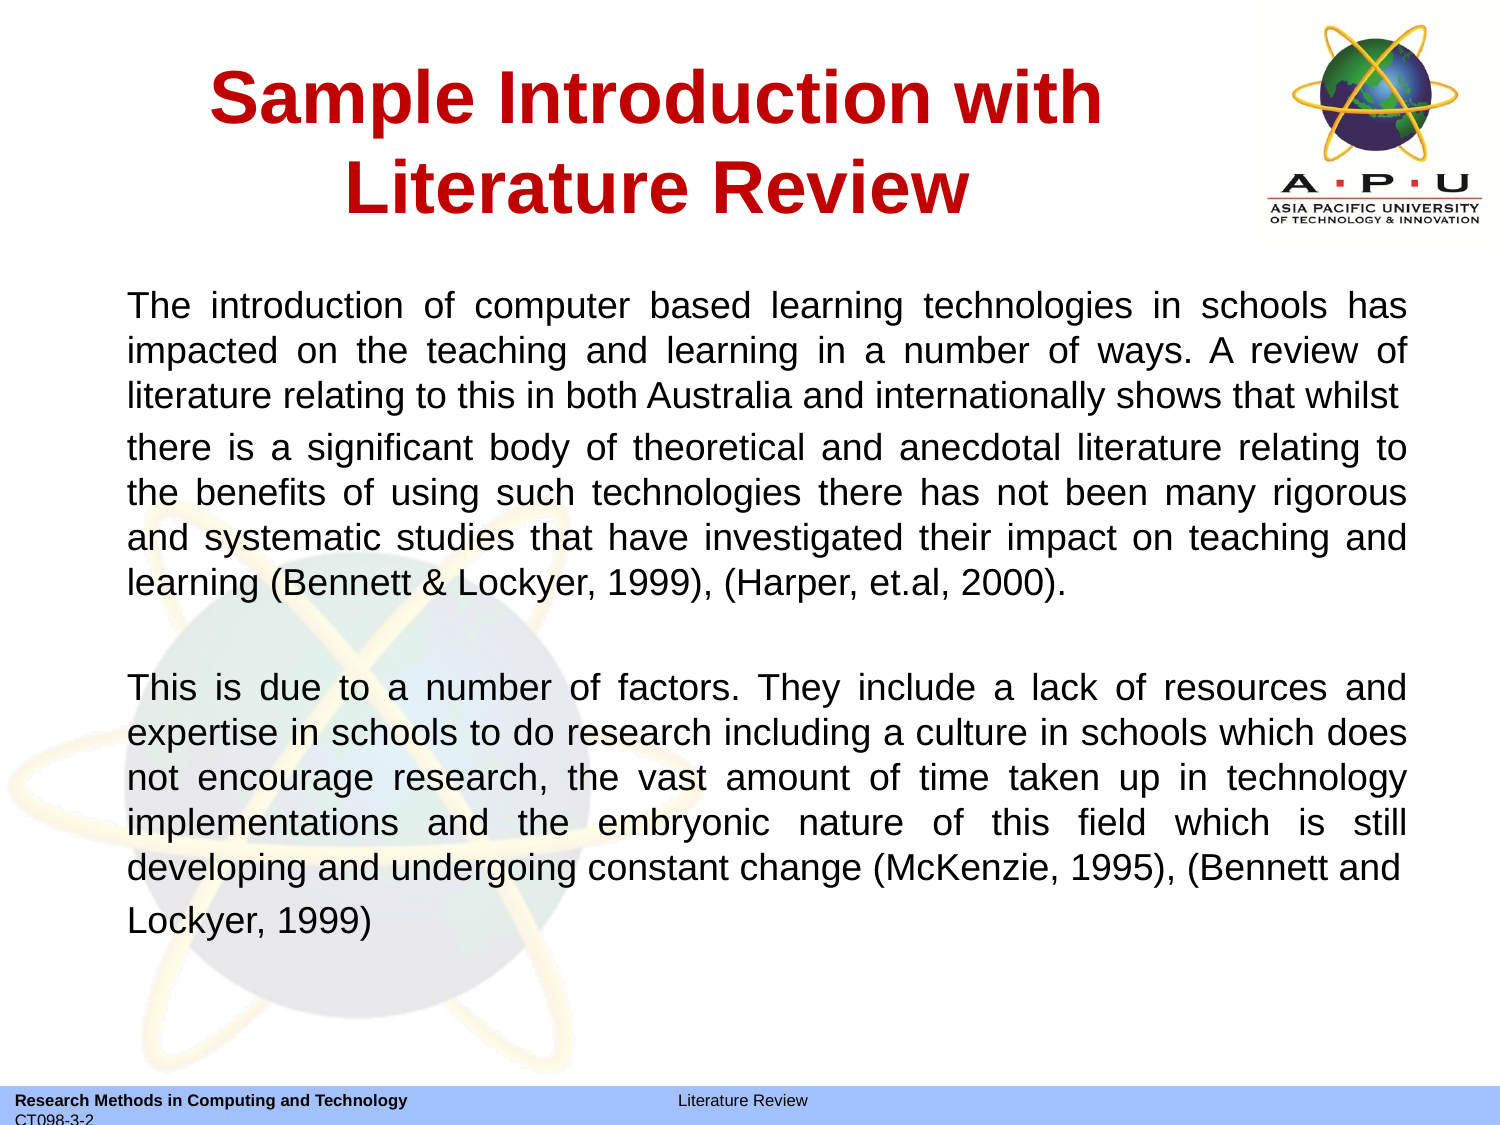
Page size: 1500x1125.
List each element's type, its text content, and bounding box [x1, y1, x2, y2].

list The introduction of computer based learning technologies in schools has impacted on the teaching and learning in a number of ways. A review of literature relating to this in both Australia and internationally shows that whilst there is a significant body of theoretical and anecdotal literature relating to the benefits of using such technologies there has not been many rigorous and systematic studies that have investigated their impact on teaching and learning (Bennett & Lockyer, 1999), (Harper, et.al, 2000). This is due to a number of factors. They include a lack of resources and expertise in schools to do research including a culture in schools which does not encourage research, the vast amount of time taken up in technology implementations and the embryonic nature of this field which is still developing and undergoing constant change (McKenzie, 1995), (Bennett and Lockyer, 1999) [111, 273, 1424, 1065]
picture [1251, 0, 1500, 249]
title Sample Introduction with Literature Review [79, 45, 1235, 233]
